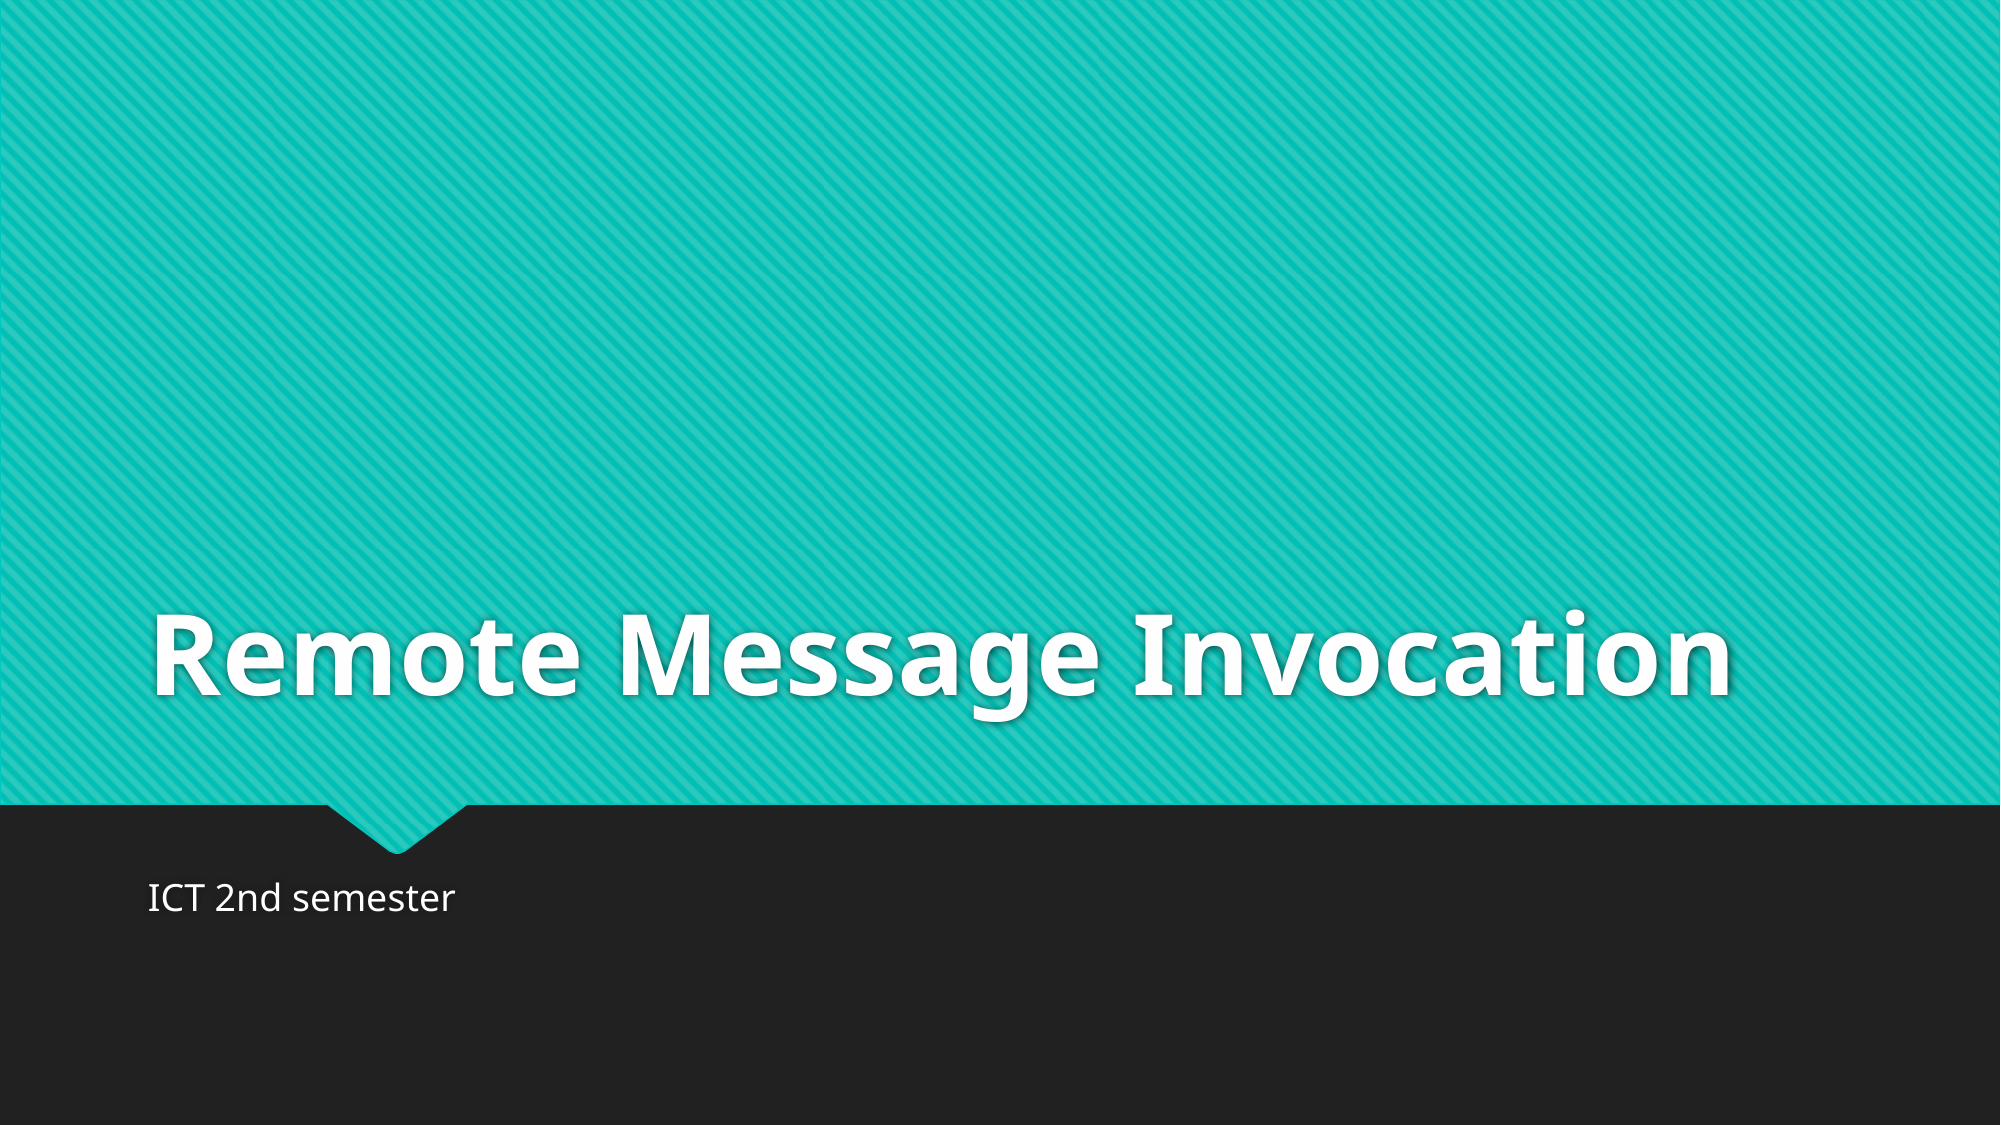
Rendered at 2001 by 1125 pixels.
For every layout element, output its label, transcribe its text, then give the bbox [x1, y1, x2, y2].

title Remote Message Invocation [132, 237, 1868, 726]
subtitle ICT 2nd semester [132, 866, 1868, 938]
